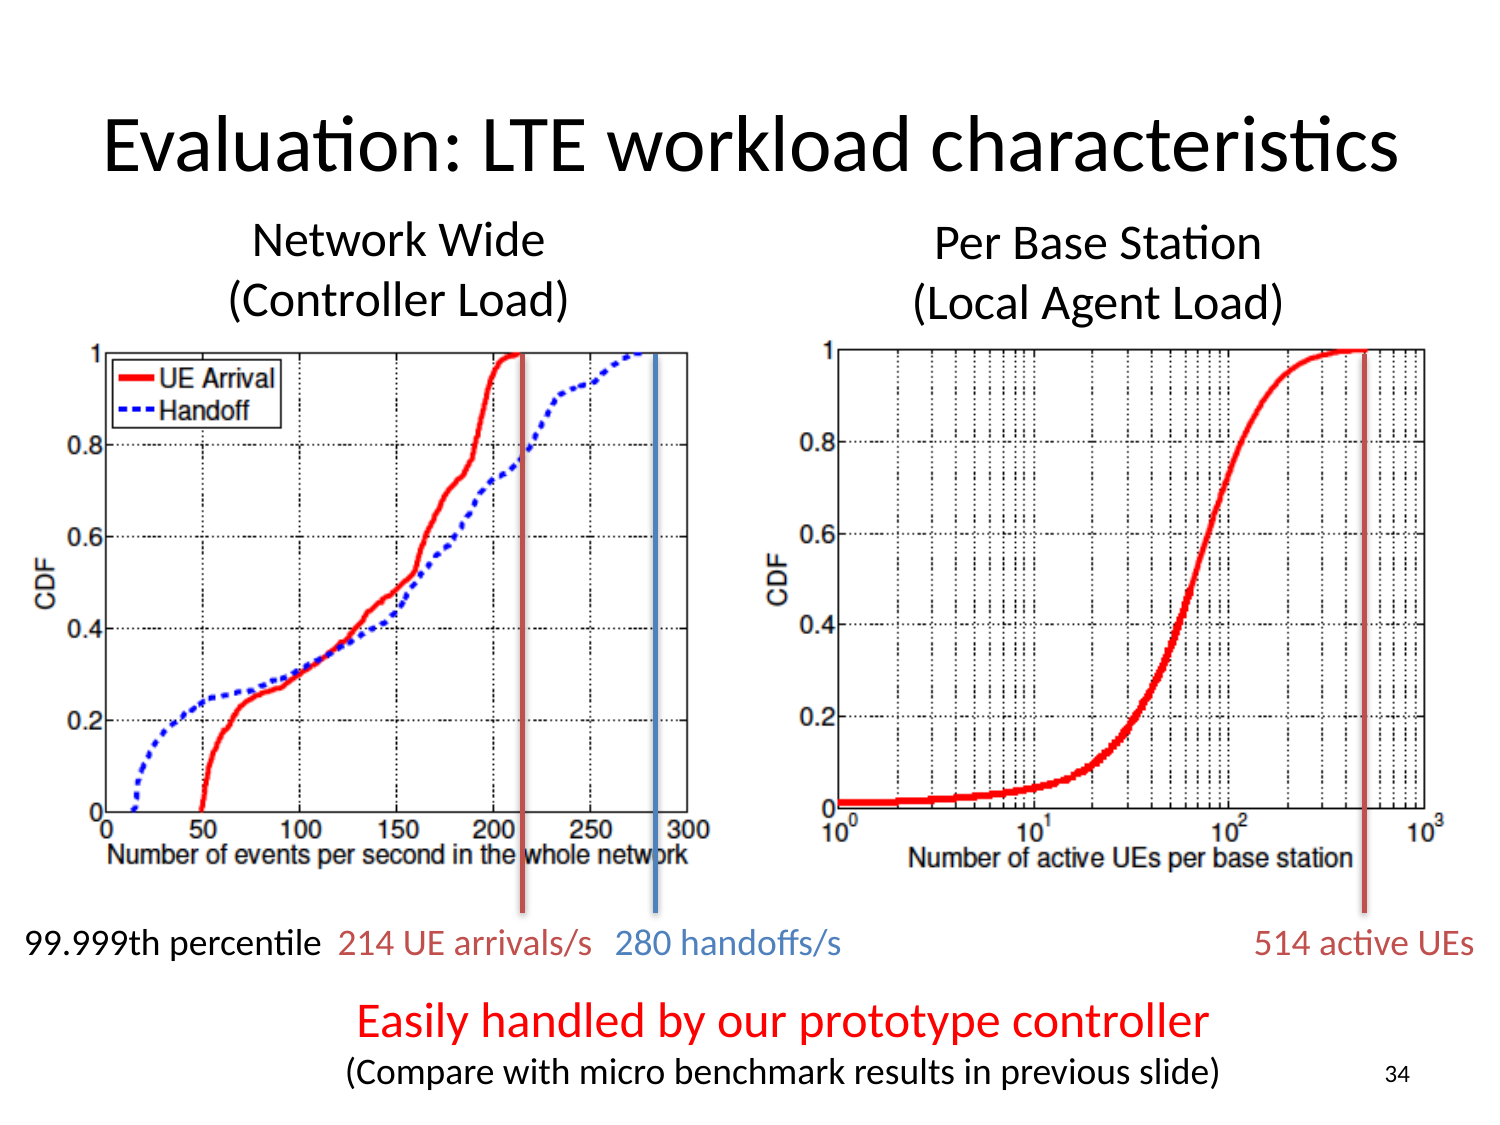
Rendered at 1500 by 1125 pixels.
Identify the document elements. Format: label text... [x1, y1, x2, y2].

slide_number 33 [1074, 1042, 1425, 1103]
title Network Wide (Controller Load) [73, 233, 724, 326]
text_box Evaluation: LTE workload characteristics [35, 45, 1469, 233]
text_box 514 active UEs [1239, 910, 1490, 971]
text_box 280 handoffs/s [599, 910, 857, 971]
picture [738, 326, 1463, 883]
text_box 214 UE arrivals/s [338, 910, 599, 971]
text_box Per Base Station (Local Agent Load) [773, 233, 1424, 325]
picture [0, 326, 725, 883]
text_box Easily handled by our prototype controller (Compare with micro benchmark results in previous slide) [202, 979, 1365, 1100]
text_box 99.999th percentile [9, 910, 338, 971]
